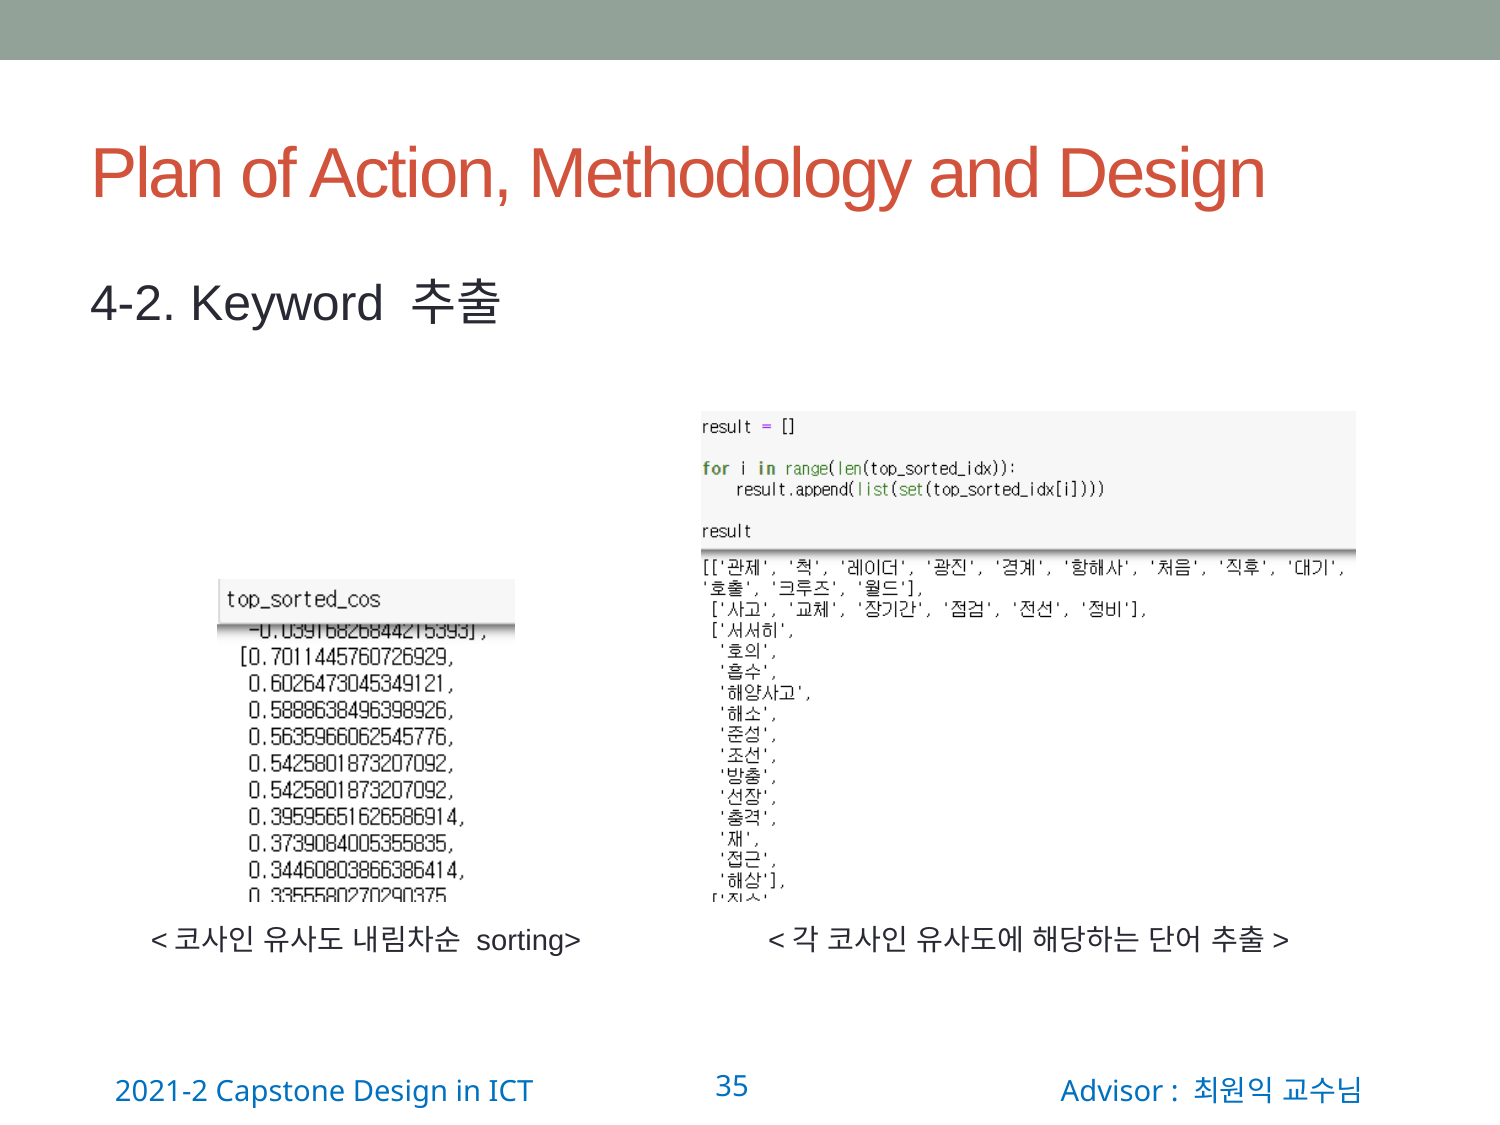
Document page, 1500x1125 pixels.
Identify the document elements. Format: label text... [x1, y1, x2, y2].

text_box <각 코사인 유사도에 해당하는 단어 추출> [715, 913, 1342, 964]
title Plan of Action, Methodology and Design [75, 87, 1425, 250]
text_box <코사인 유사도 내림차순 sorting> [53, 913, 680, 964]
picture [217, 579, 515, 902]
list 4-2. Keyword 추출 [75, 262, 1459, 398]
picture [701, 411, 1356, 902]
